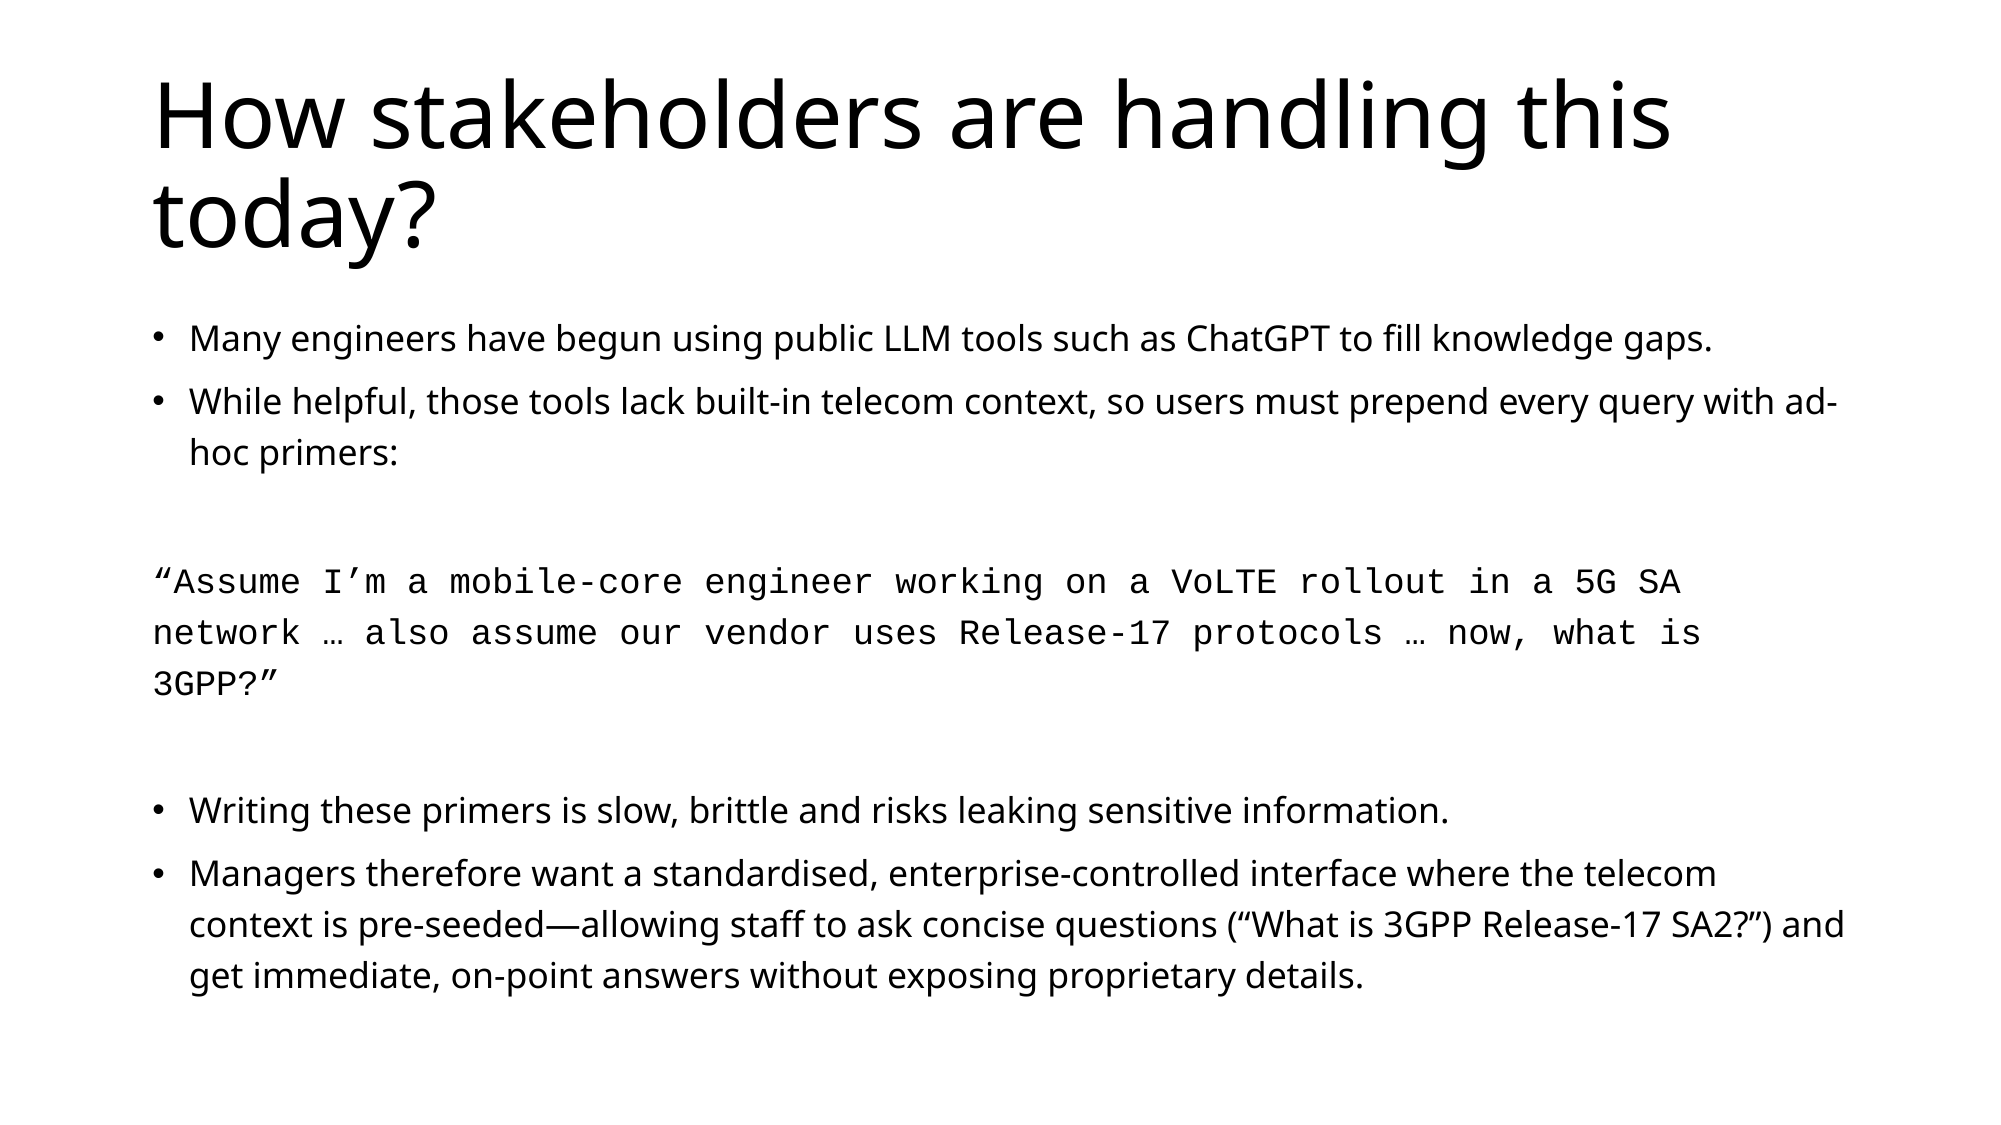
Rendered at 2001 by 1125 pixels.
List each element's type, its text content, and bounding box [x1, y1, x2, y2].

title How stakeholders are handling this today? [137, 59, 1863, 278]
list Many engineers have begun using public LLM tools such as ChatGPT to fill knowledge gaps. While helpful, those tools lack built-in telecom context, so users must prepend every query with ad-hoc primers: “Assume I’m a mobile-core engineer working on a VoLTE rollout in a 5G SA network … also assume our vendor uses Release-17 protocols … now, what is 3GPP?” Writing these primers is slow, brittle and risks leaking sensitive information. Managers therefore want a standardised, enterprise-controlled interface where the telecom context is pre-seeded—allowing staff to ask concise questions (“What is 3GPP Release-17 SA2?”) and get immediate, on-point answers without exposing proprietary details. [137, 299, 1863, 1014]
